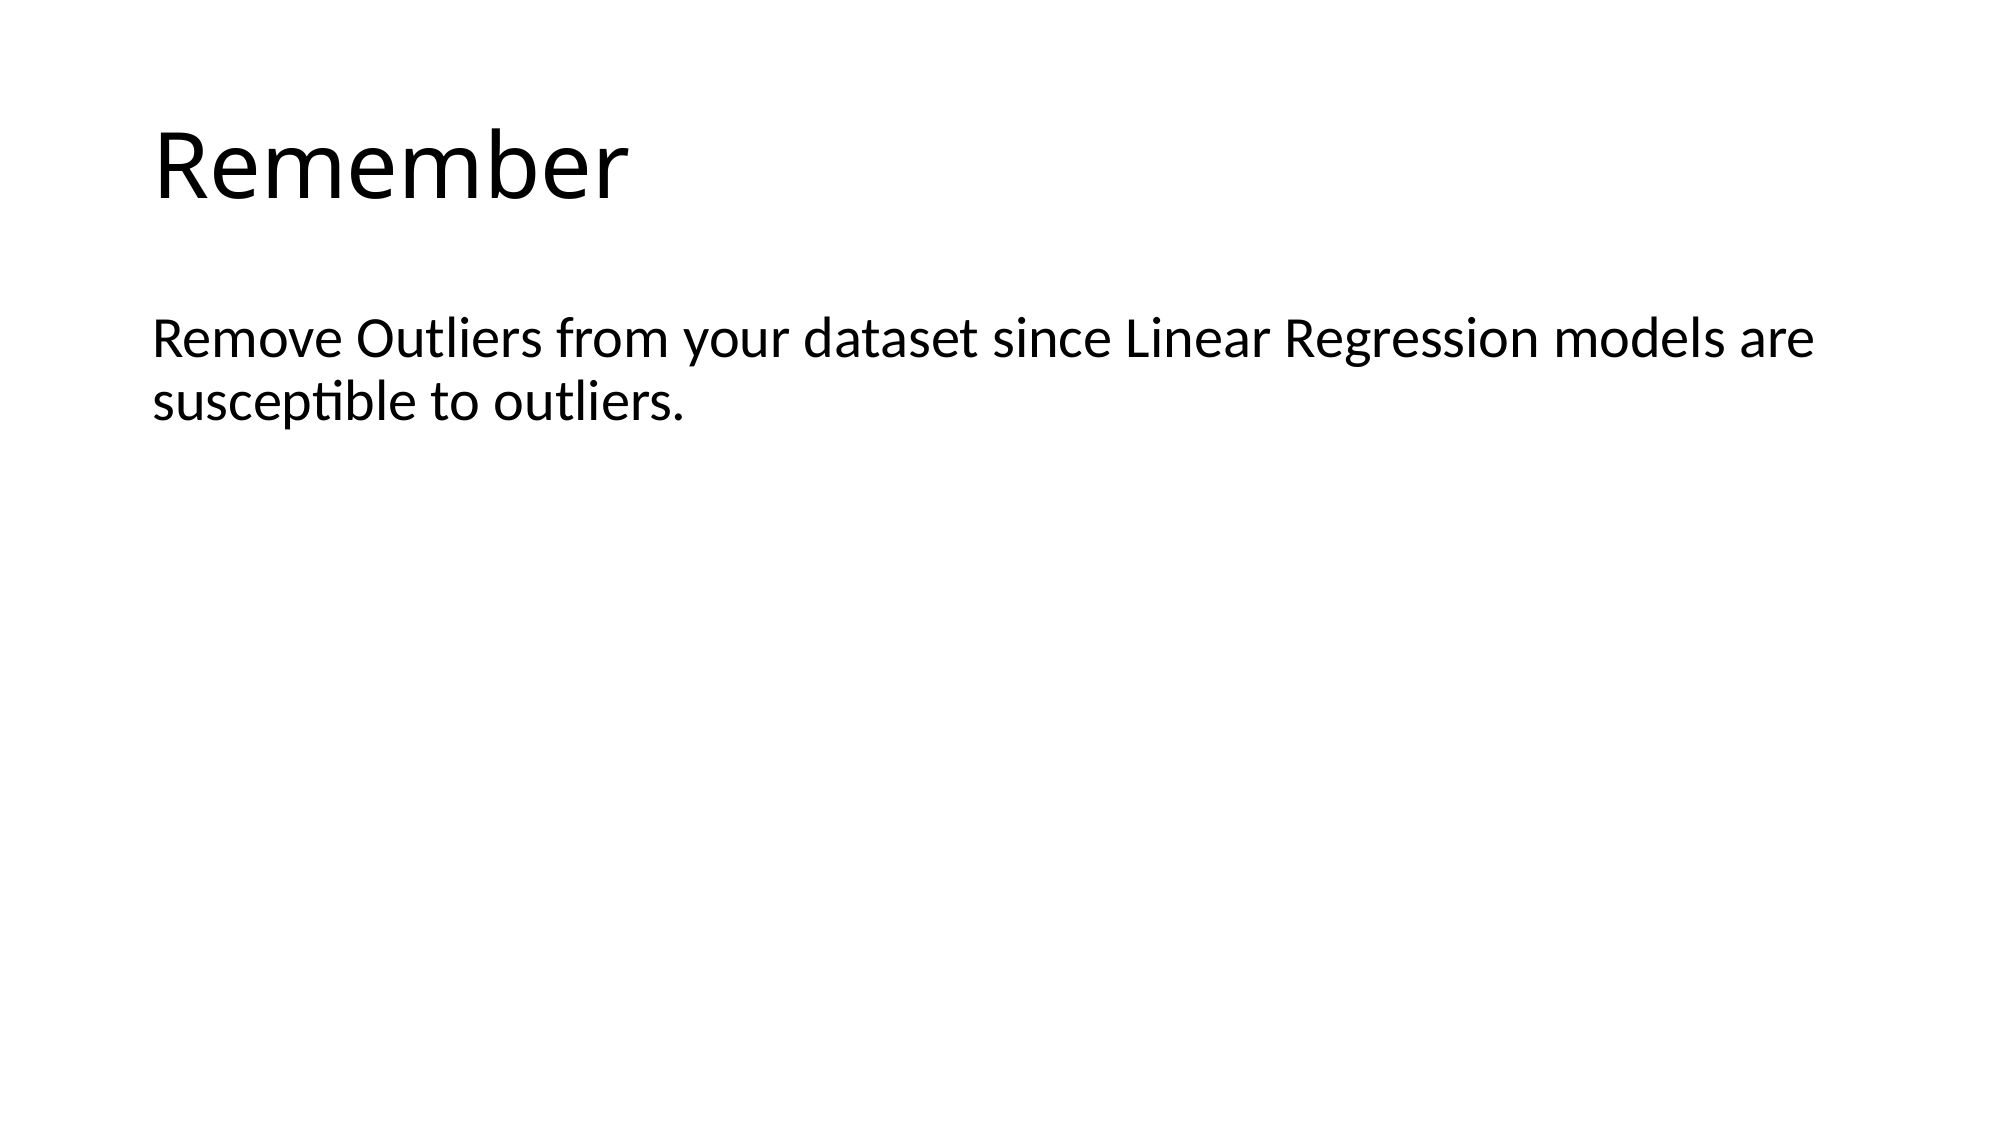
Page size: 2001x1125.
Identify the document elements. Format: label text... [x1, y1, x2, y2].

list Remove Outliers from your dataset since Linear Regression models are susceptible to outliers. [137, 299, 1863, 1014]
title Remember [137, 59, 1863, 278]
